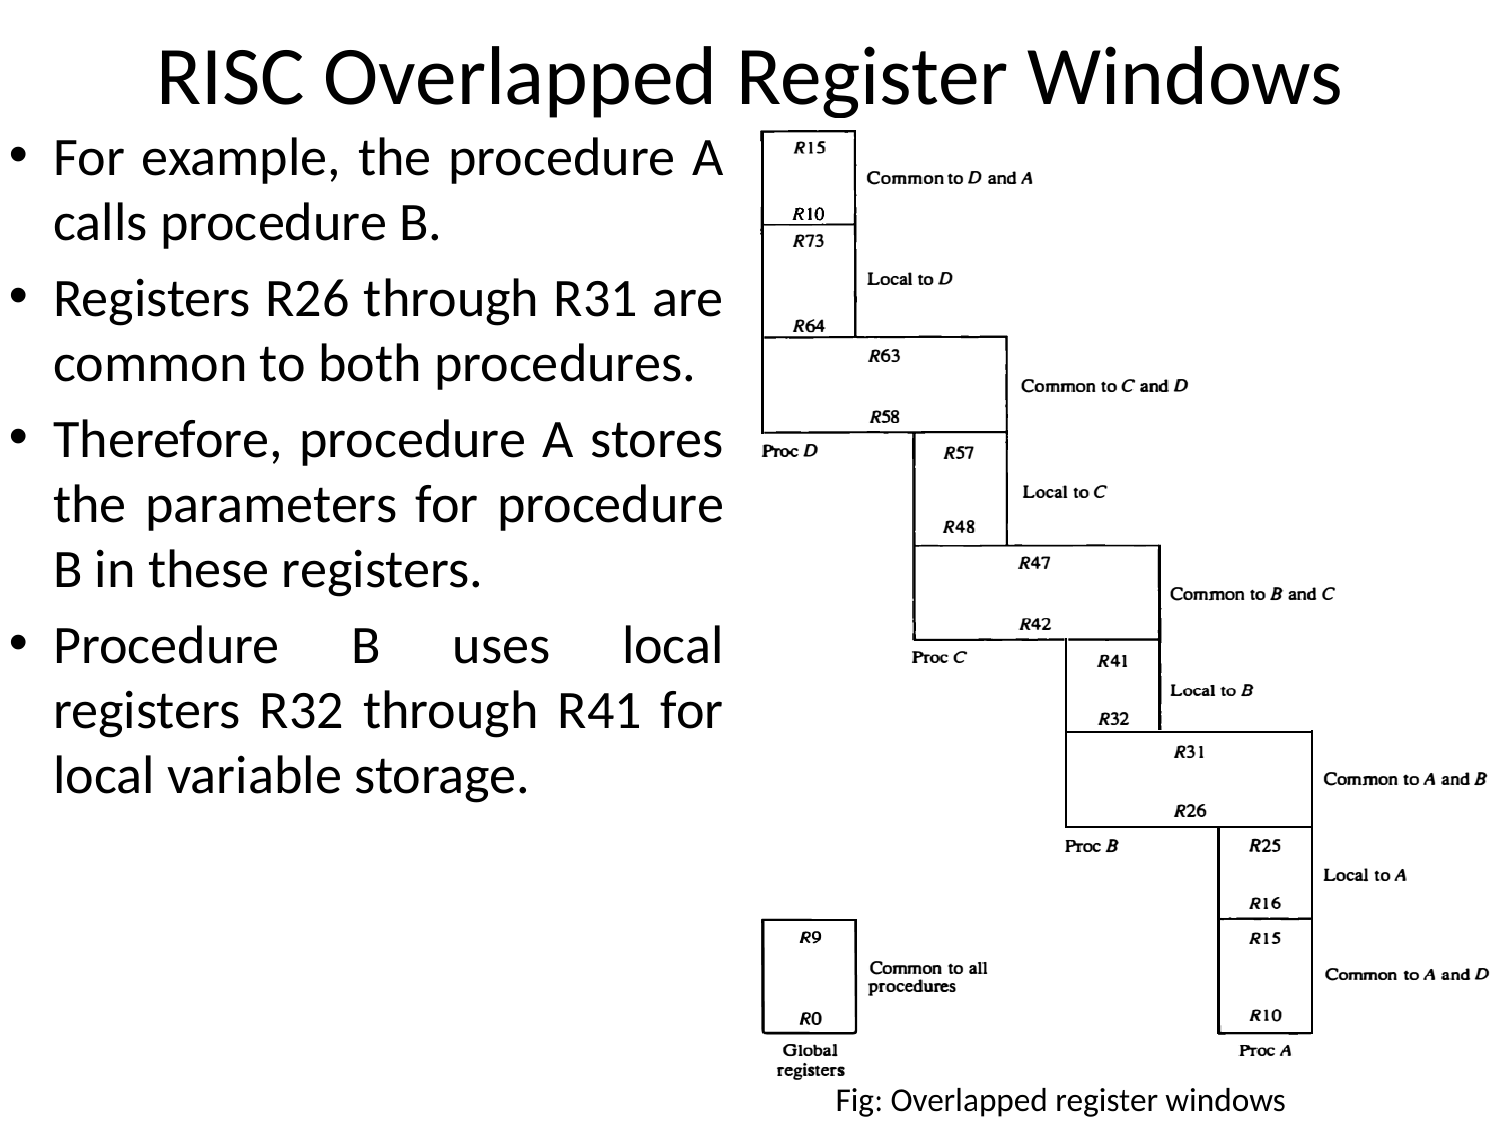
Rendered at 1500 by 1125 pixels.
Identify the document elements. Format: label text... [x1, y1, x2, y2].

text_box Fig: Overlapped register windows [820, 1090, 1376, 1125]
list For example, the procedure A calls procedure B. Registers R26 through R31 are common to both procedures. Therefore, procedure A stores the parameters for procedure B in these registers. Procedure B uses local registers R32 through R41 for local variable storage. [0, 113, 740, 1059]
picture [745, 118, 1495, 1083]
title RISC Overlapped Register Windows [0, 19, 1500, 124]
